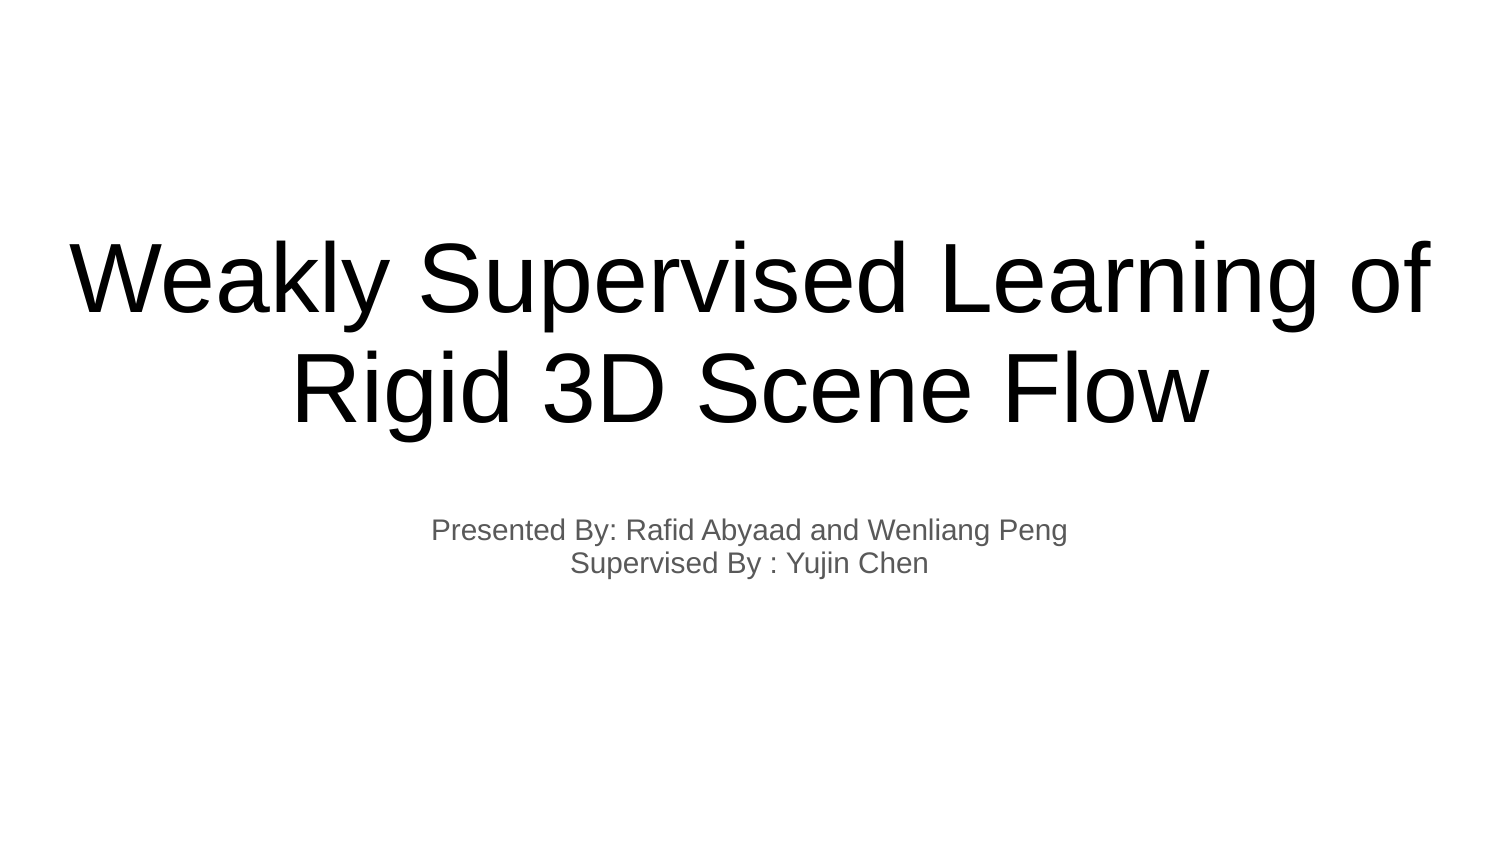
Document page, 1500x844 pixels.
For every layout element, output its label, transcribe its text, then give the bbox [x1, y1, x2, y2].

title Weakly Supervised Learning of Rigid 3D Scene Flow [51, 122, 1449, 459]
subtitle Presented By: Rafid Abyaad and Wenliang Peng Supervised By : Yujin Chen [51, 464, 1449, 595]
